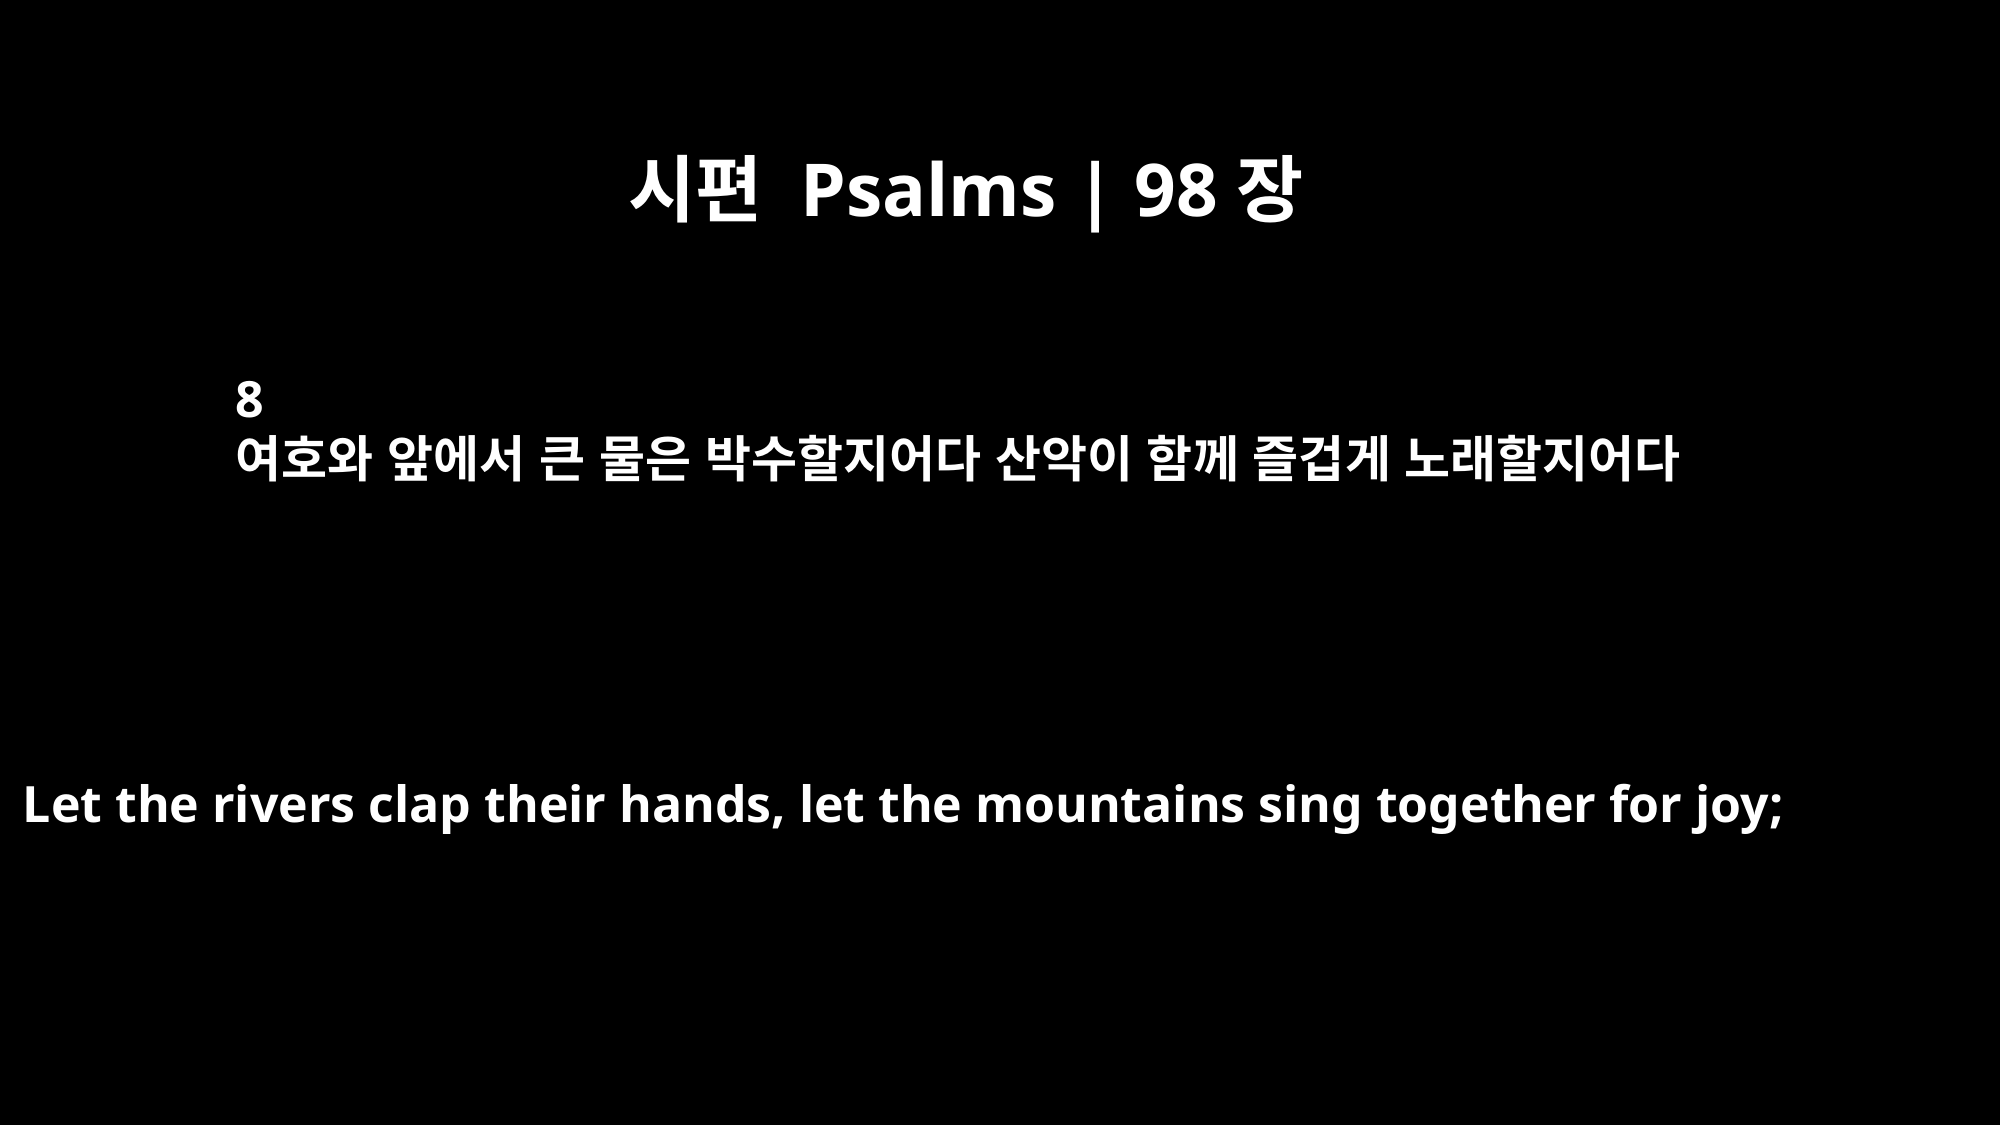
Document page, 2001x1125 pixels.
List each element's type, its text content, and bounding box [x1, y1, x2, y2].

text_box Let the rivers clap their hands, let the mountains sing together for joy; [8, 764, 1800, 840]
text_box 시편 Psalms | 98장 [613, 136, 1319, 239]
text_box 8 여호와 앞에서 큰 물은 박수할지어다 산악이 함께 즐겁게 노래할지어다 [220, 359, 1697, 495]
